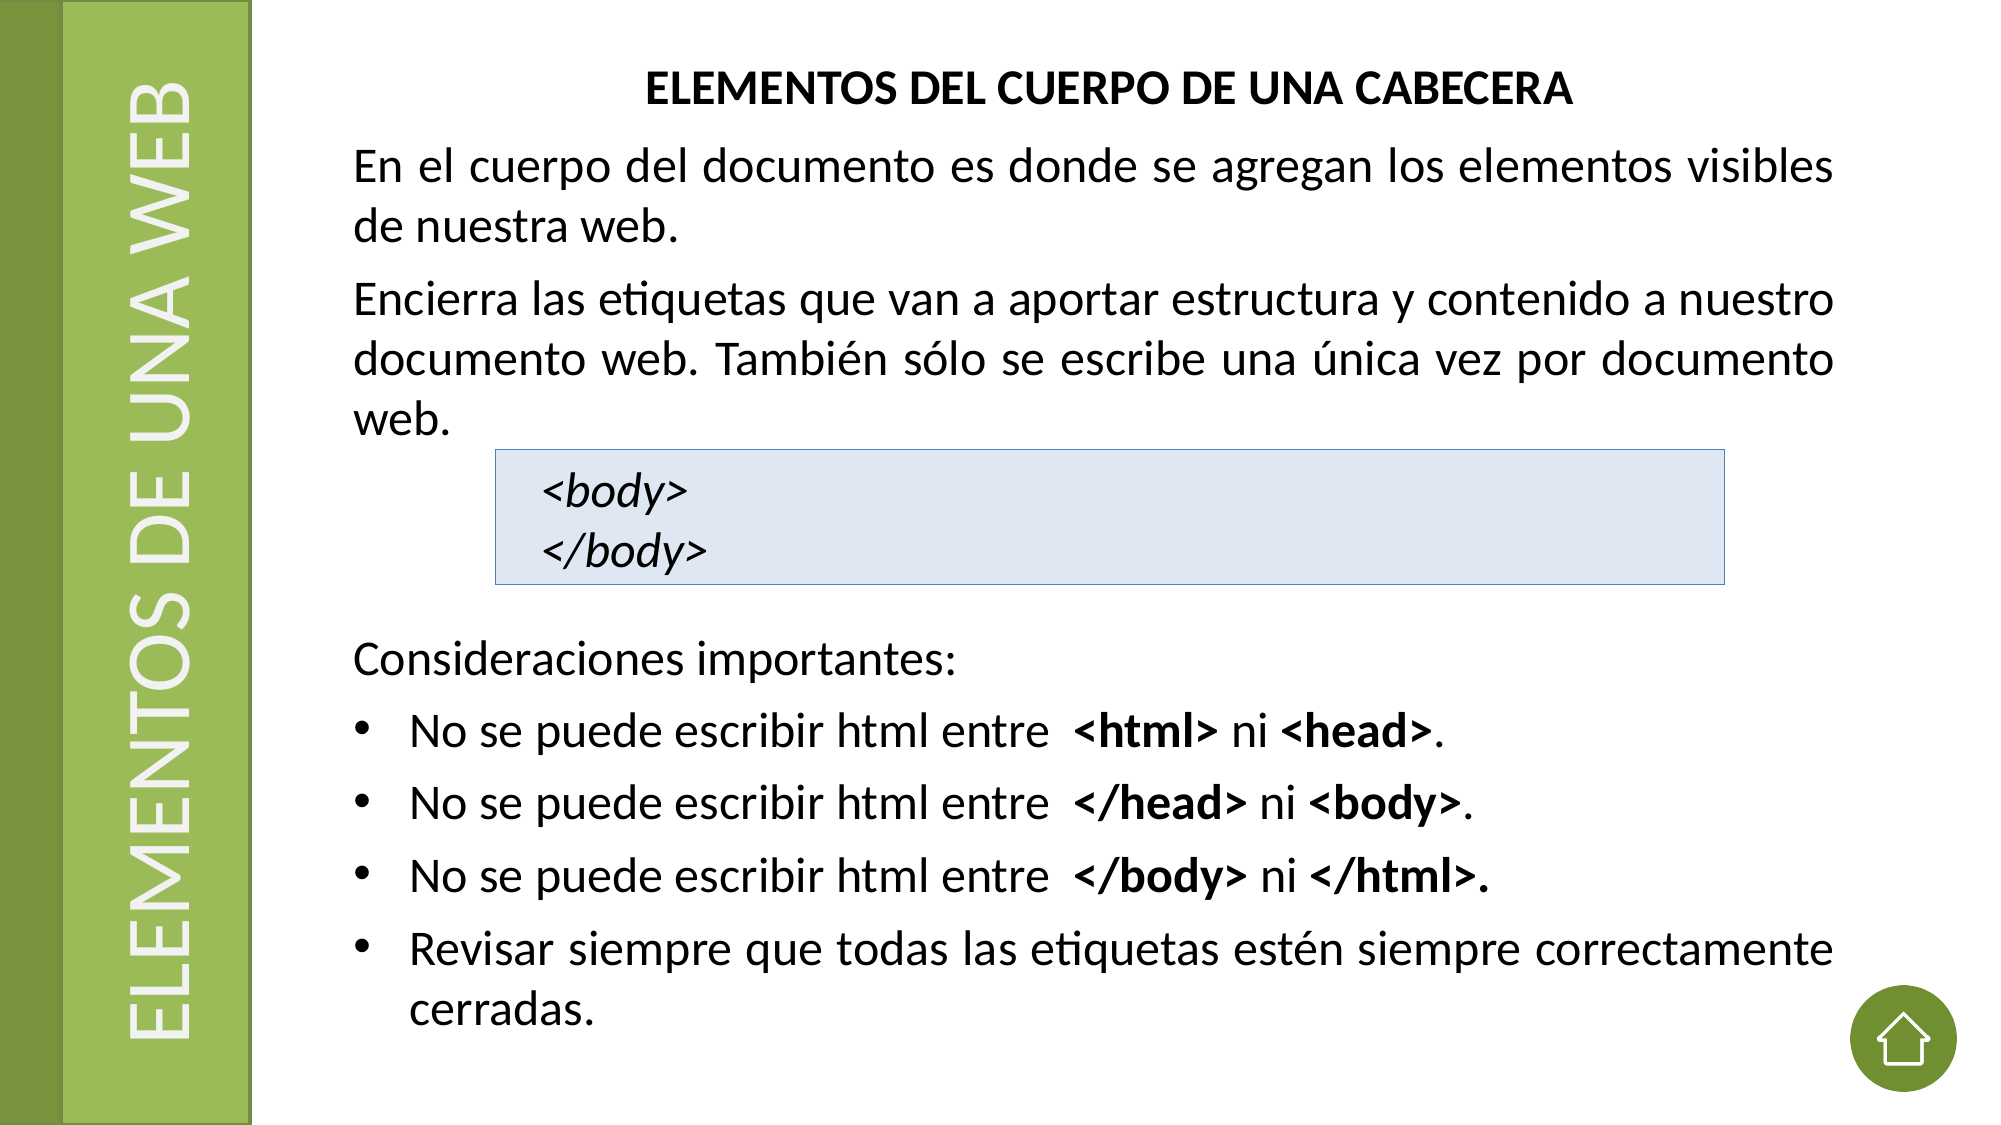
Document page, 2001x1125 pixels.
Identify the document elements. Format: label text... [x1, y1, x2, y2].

text_box <body> </body> [495, 449, 1725, 585]
text_box En el cuerpo del documento es donde se agregan los elementos visibles de nuestra web. Encierra las etiquetas que van a aportar estructura y contenido a nuestro documento web. También sólo se escribe una única vez por documento web. [338, 125, 1851, 453]
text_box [0, 0, 251, 1125]
picture [1849, 985, 1957, 1093]
text_box Consideraciones importantes: No se puede escribir html entre <html> ni <head>. No se puede escribir html entre </head> ni <body>. No se puede escribir html entre </body> ni </html>. Revisar siempre que todas las etiquetas estén siempre correctamente cerradas. [338, 617, 1851, 1043]
text_box ELEMENTOS DEL CUERPO DE UNA CABECERA [389, 46, 1831, 122]
